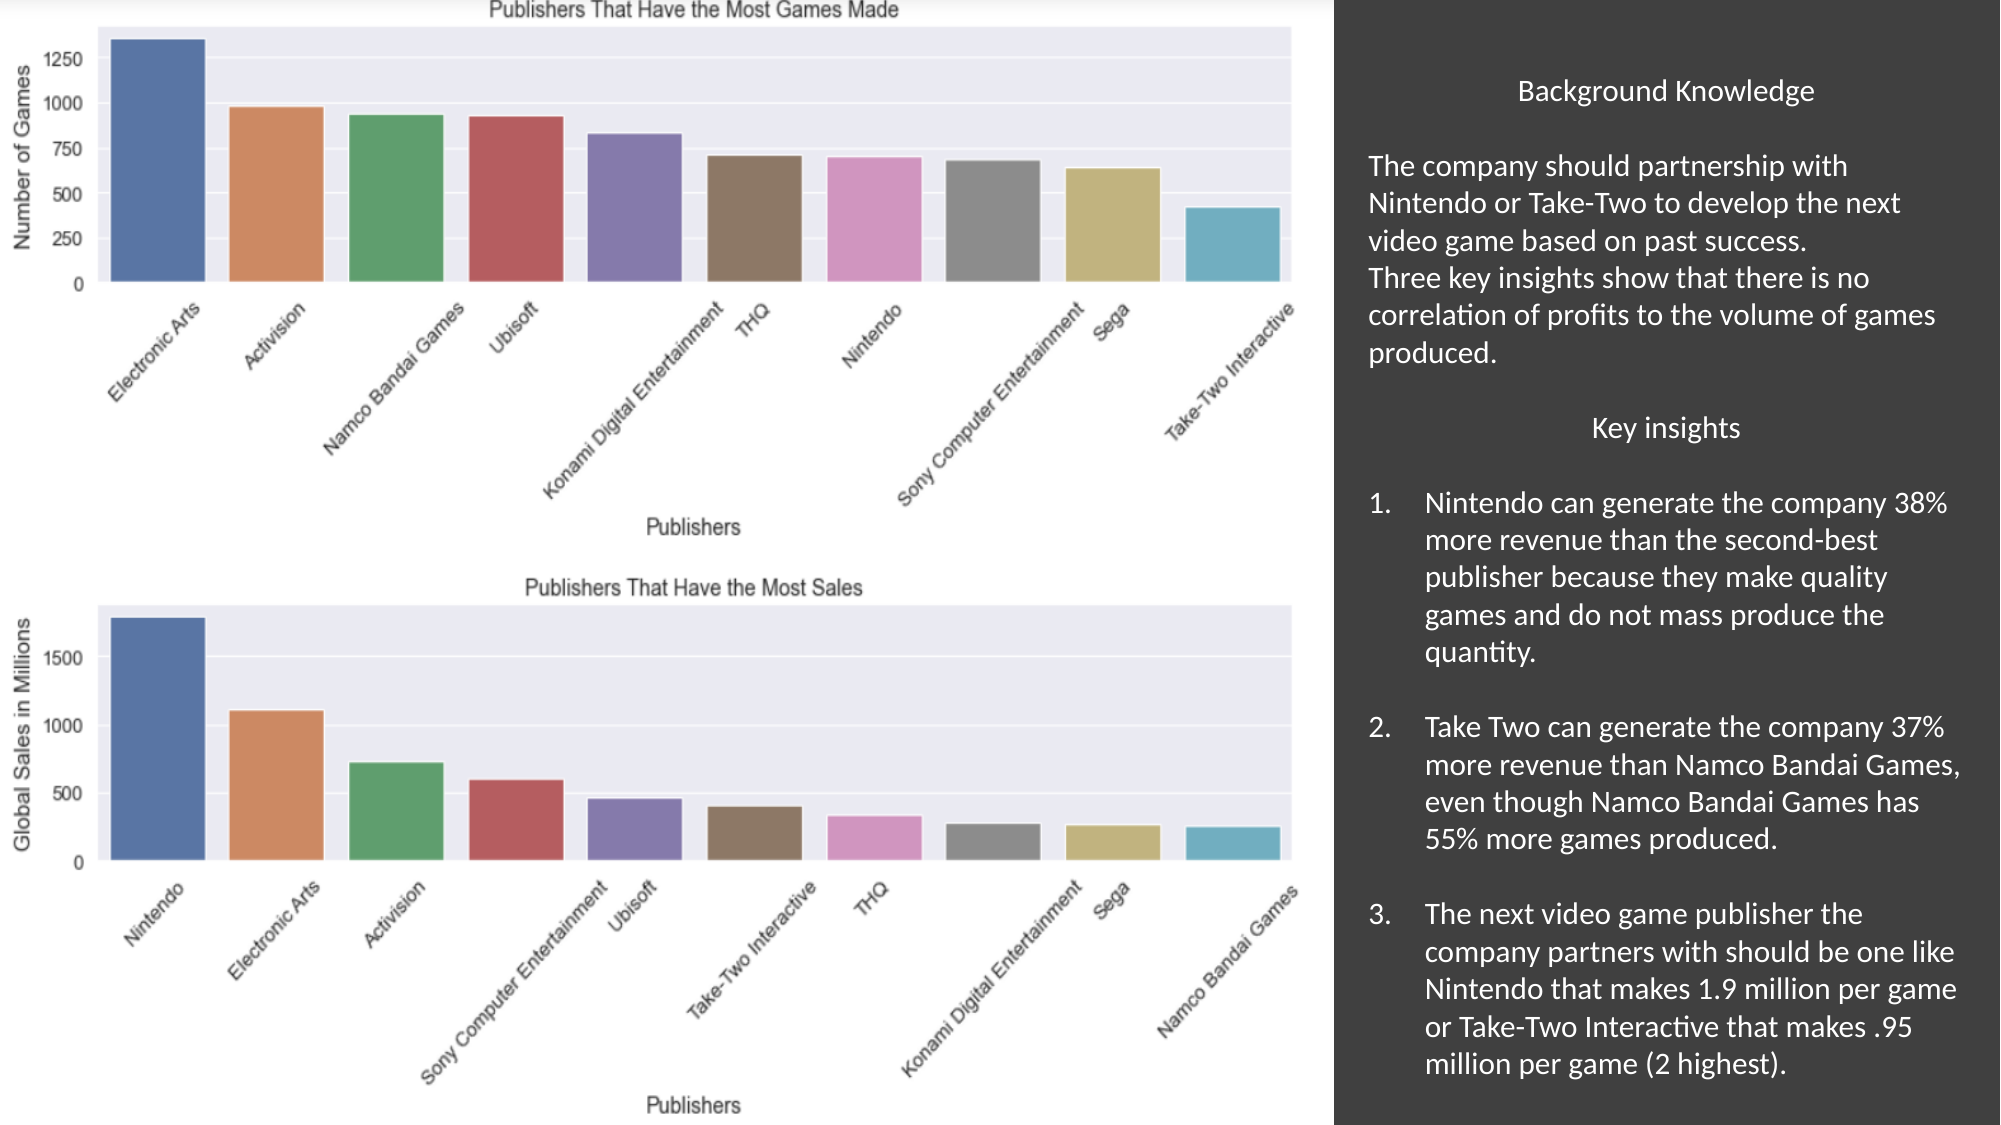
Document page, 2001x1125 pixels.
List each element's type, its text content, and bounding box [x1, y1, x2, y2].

text_box [1334, 0, 2000, 1125]
text_box Background Knowledge The company should partnership with Nintendo or Take-Two to develop the next video game based on past success. Three key insights show that there is no correlation of profits to the volume of games produced. Key insights Nintendo can generate the company 38% more revenue than the second-best publisher because they make quality games and do not mass produce the quantity. Take Two can generate the company 37% more revenue than Namco Bandai Games, even though Namco Bandai Games has 55% more games produced. The next video game publisher the company partners with should be one like Nintendo that makes 1.9 million per game or Take-Two Interactive that makes .95 million per game (2 highest). [1353, 62, 1980, 1089]
picture [0, 0, 1334, 1125]
